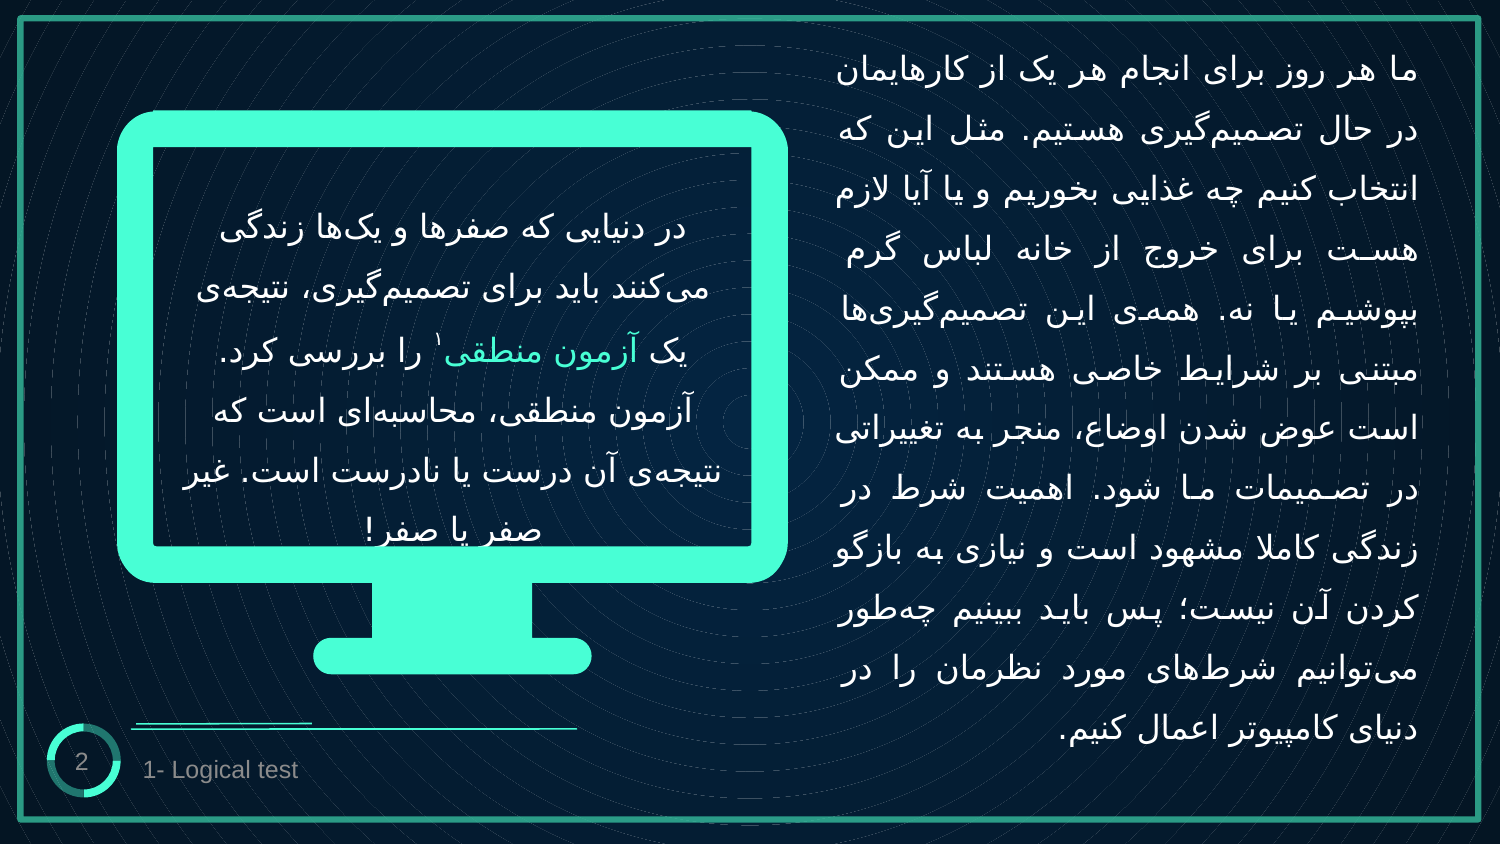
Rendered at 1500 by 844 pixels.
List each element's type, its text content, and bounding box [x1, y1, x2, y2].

slide_number 2 [46, 725, 118, 797]
text_box [117, 110, 788, 675]
text_box ما هر روز برای انجام هر یک از کارهایمان در حال تصمیم‌گیری هستیم. مثل این که انتخاب کنیم چه غذایی بخوریم و یا آیا لازم هست برای خروج از خانه لباس گرم بپوشیم یا نه. همه‌ی این تصمیم‌گیری‌ها مبتنی بر شرایط خاصی هستند و ممکن است عوض شدن اوضاع، منجر به تغییراتی در تصمیمات ما شود. اهمیت شرط در زندگی کاملا مشهود است و نیازی به بازگو کردن آن نیست؛ پس باید ببینیم چه‌طور می‌توانیم شرط‌های مورد نظرمان را در دنیای کامپیوتر اعمال کنیم. [818, 76, 1434, 761]
footer 1- Logical test [130, 734, 577, 814]
title در دنیایی که صفرها و یک‌ها زندگی می‌کنند باید برای تصمیم‌گیری، نتیجه‌ی یک آزمون منطقی۱ را بررسی کرد. آزمون منطقی، محاسبه‌ای است که نتیجه‌ی آن درست یا نادرست است. غیر صفر یا صفر! [156, 170, 750, 507]
